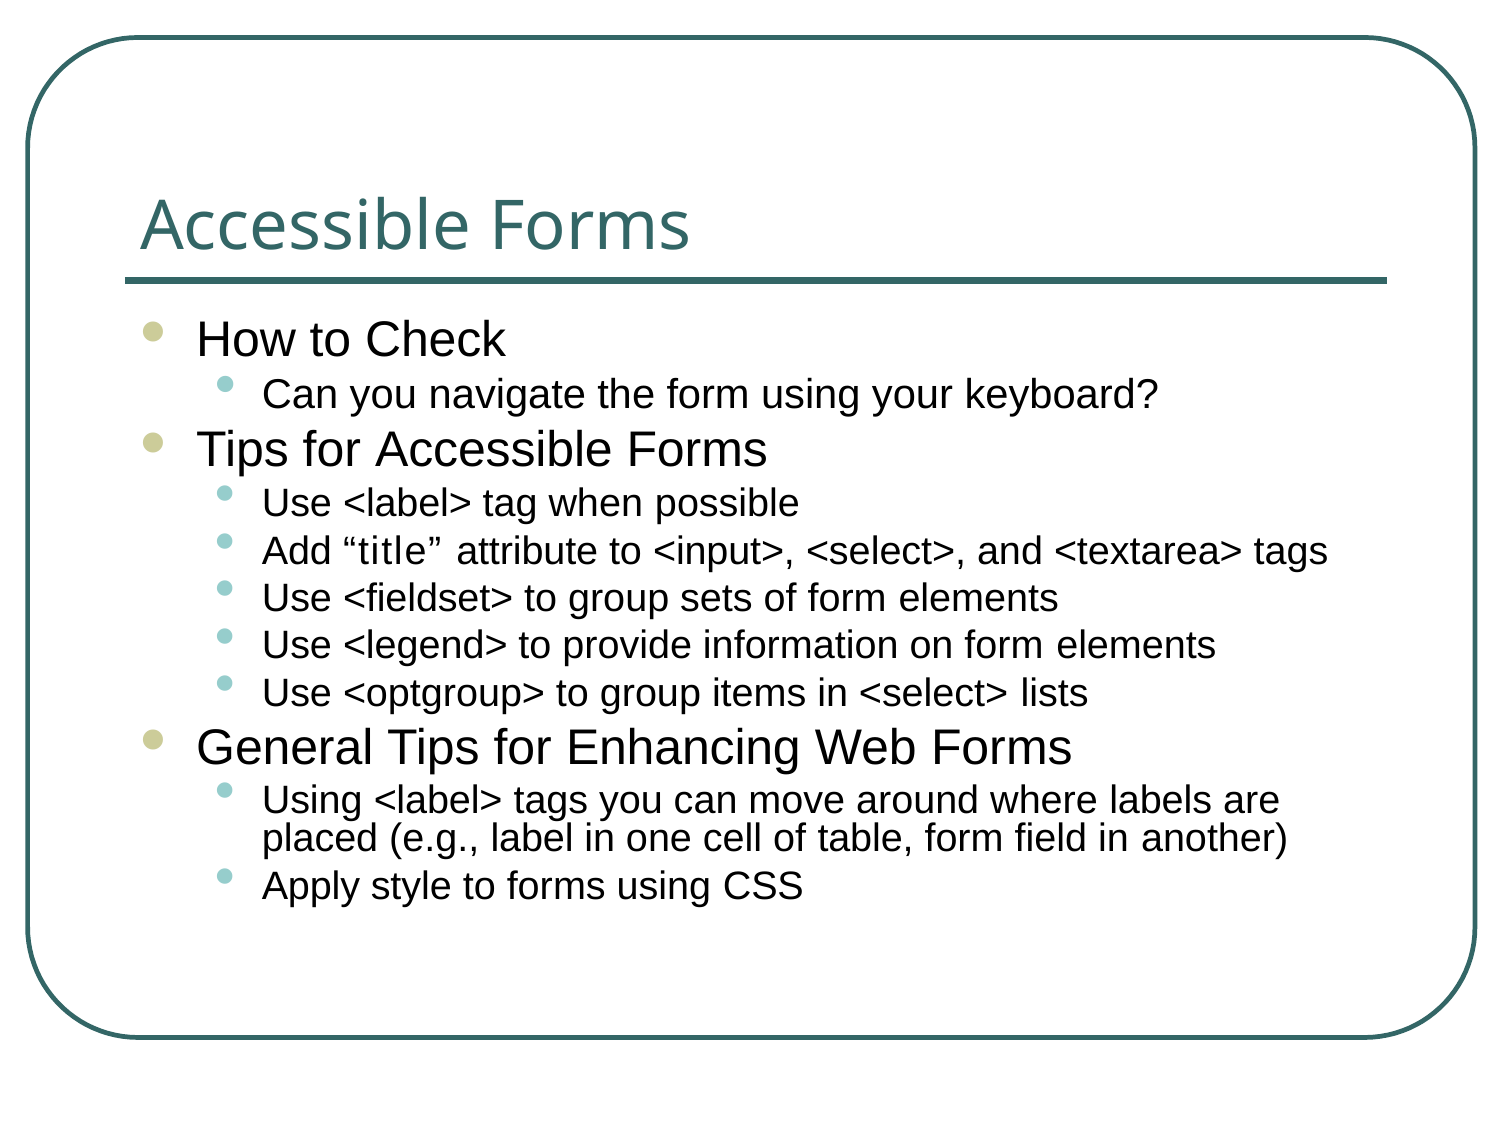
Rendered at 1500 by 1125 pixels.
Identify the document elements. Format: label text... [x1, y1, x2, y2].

title Accessible Forms [137, 178, 811, 304]
text_box How to Check Can you navigate the form using your keyboard? Tips for Accessible Forms Use <label> tag when possible Add “title” attribute to <input>, <select>, and <textarea> tags Use <fieldset> to group sets of form elements Use <legend> to provide information on form elements Use <optgroup> to group items in <select> lists General Tips for Enhancing Web Forms Using <label> tags you can move around where labels are placed (e.g., label in one cell of table, form field in another) Apply style to forms using CSS [137, 304, 1336, 908]
